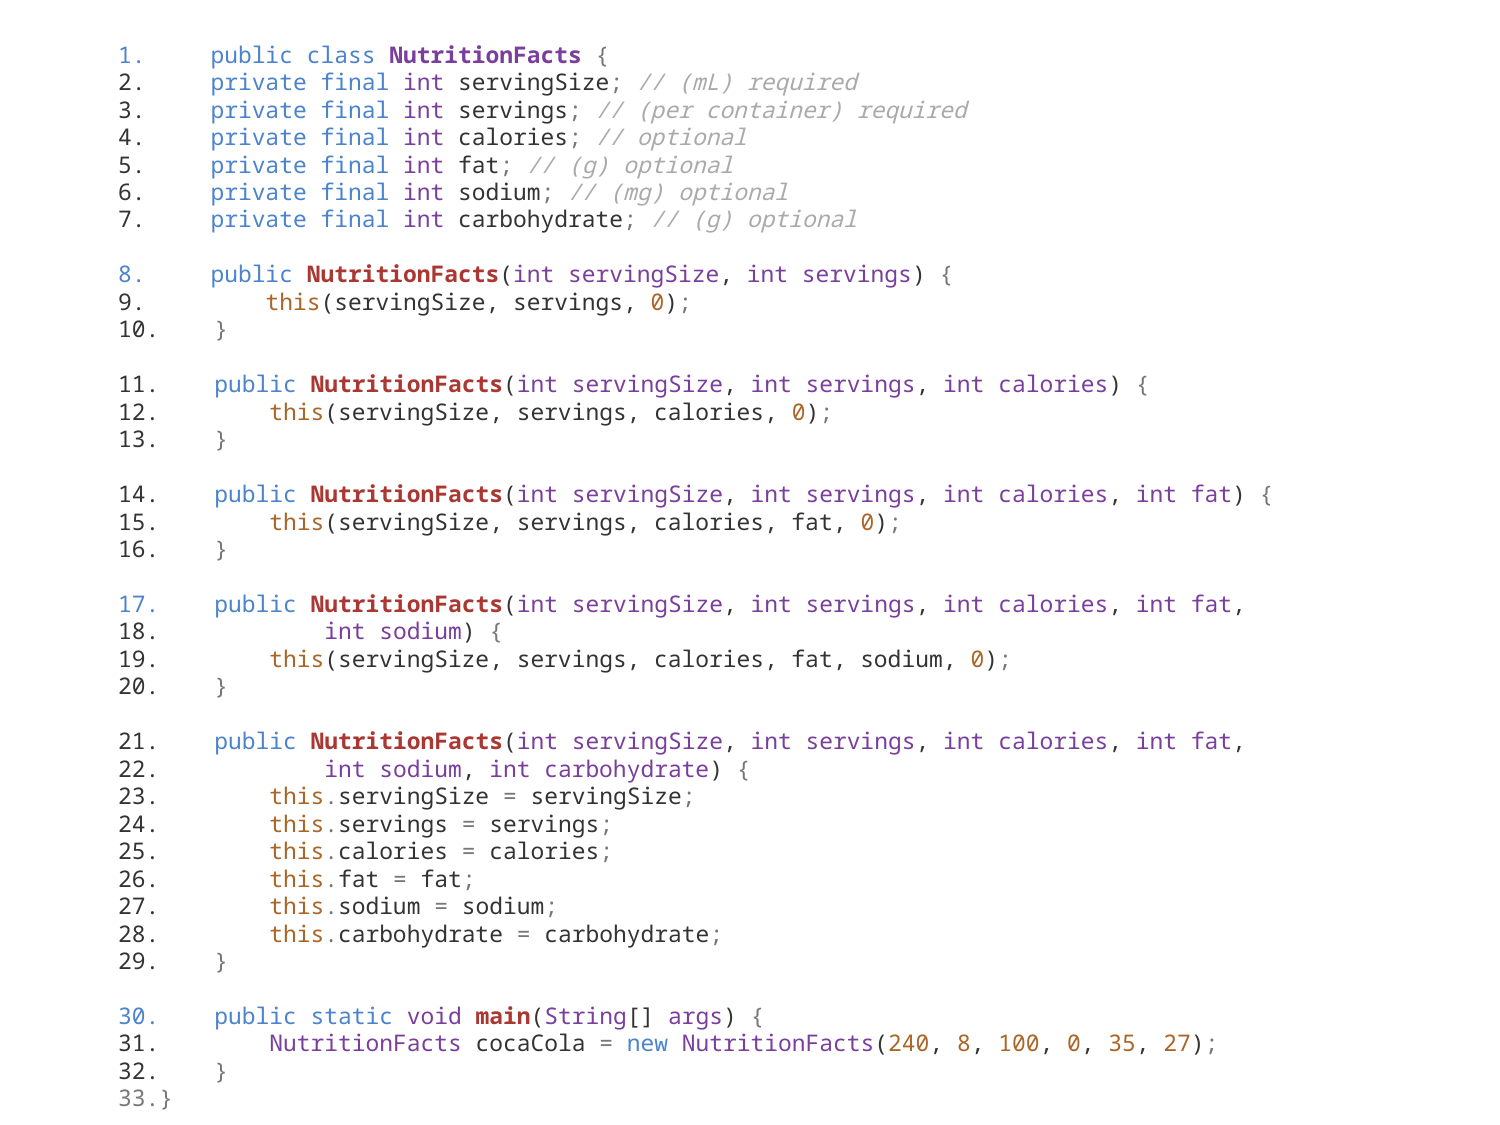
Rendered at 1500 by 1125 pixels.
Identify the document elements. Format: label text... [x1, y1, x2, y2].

list public class NutritionFacts { private final int servingSize; // (mL) required private final int servings; // (per container) required private final int calories; // optional private final int fat; // (g) optional private final int sodium; // (mg) optional private final int carbohydrate; // (g) optional public NutritionFacts(int servingSize, int servings) { this(servingSize, servings, 0); } public NutritionFacts(int servingSize, int servings, int calories) { this(servingSize, servings, calories, 0); } public NutritionFacts(int servingSize, int servings, int calories, int fat) { this(servingSize, servings, calories, fat, 0); } public NutritionFacts(int servingSize, int servings, int calories, int fat, int sodium) { this(servingSize, servings, calories, fat, sodium, 0); } public NutritionFacts(int servingSize, int servings, int calories, int fat, int sodium, int carbohydrate) { this.servingSize = servingSize; this.servings = servings; this.calories = calories; this.fat = fat; this.sodium = sodium; this.carbohydrate = carbohydrate; } public static void main(String[] args) { NutritionFacts cocaCola = new NutritionFacts(240, 8, 100, 0, 35, 27); } } [103, 32, 1397, 1125]
